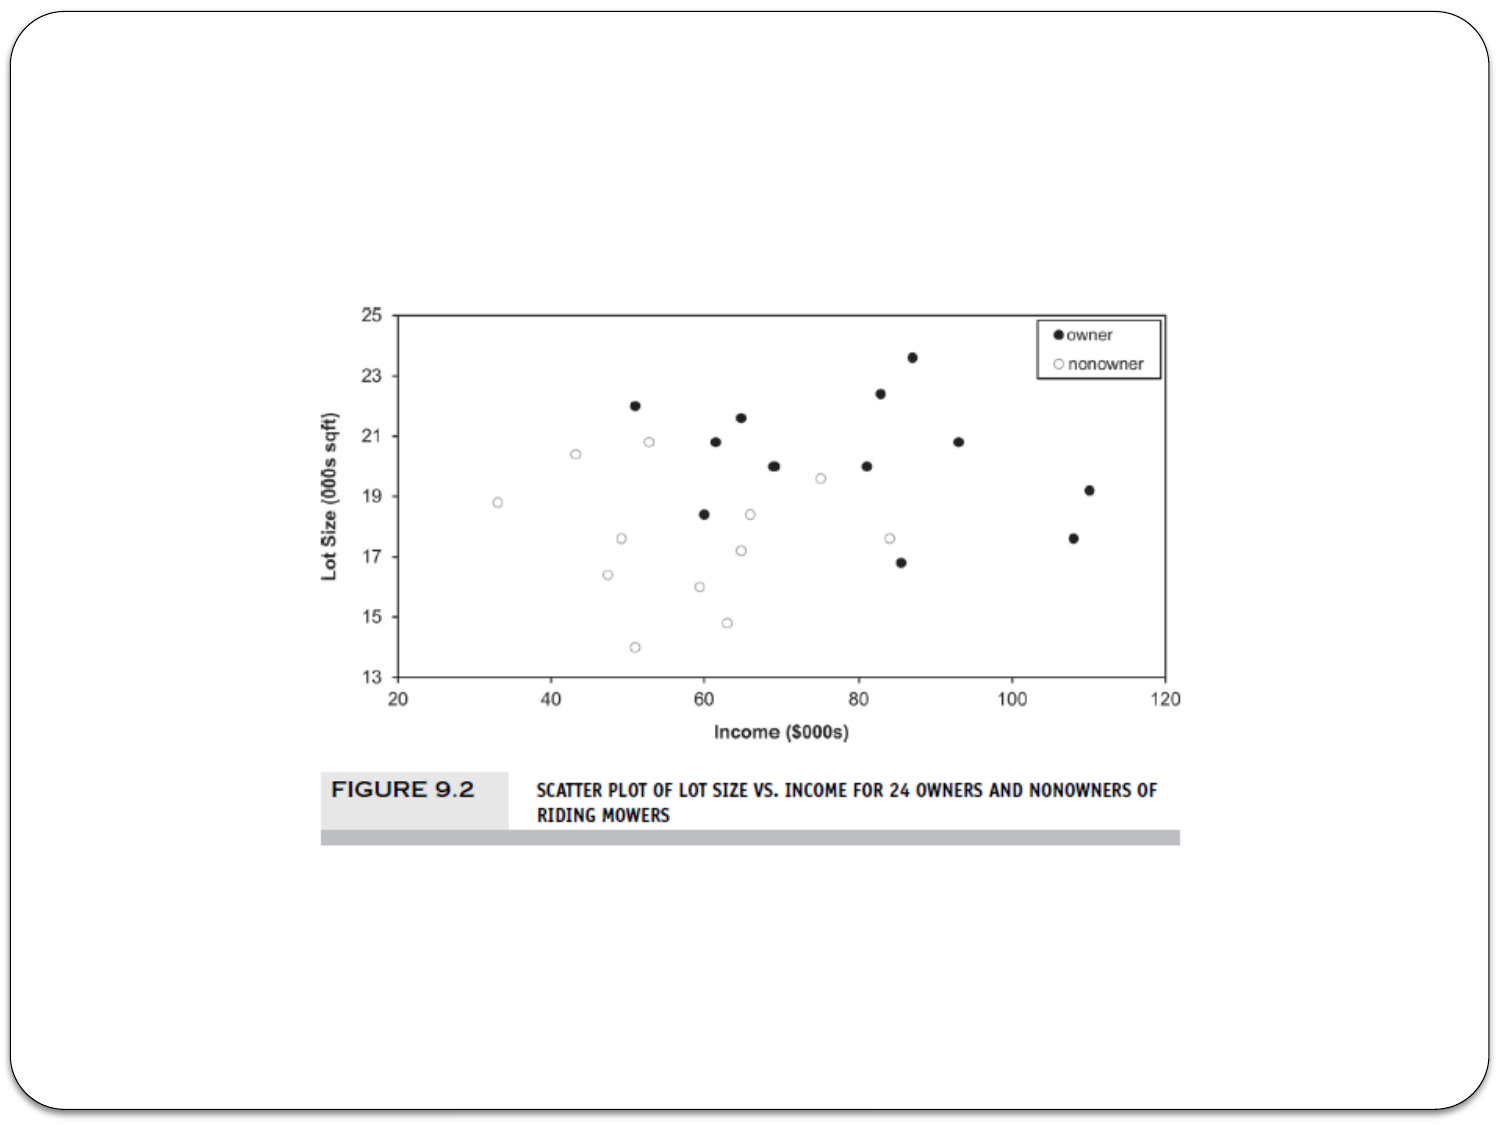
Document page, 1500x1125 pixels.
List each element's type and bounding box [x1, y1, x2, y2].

picture [268, 262, 1232, 863]
